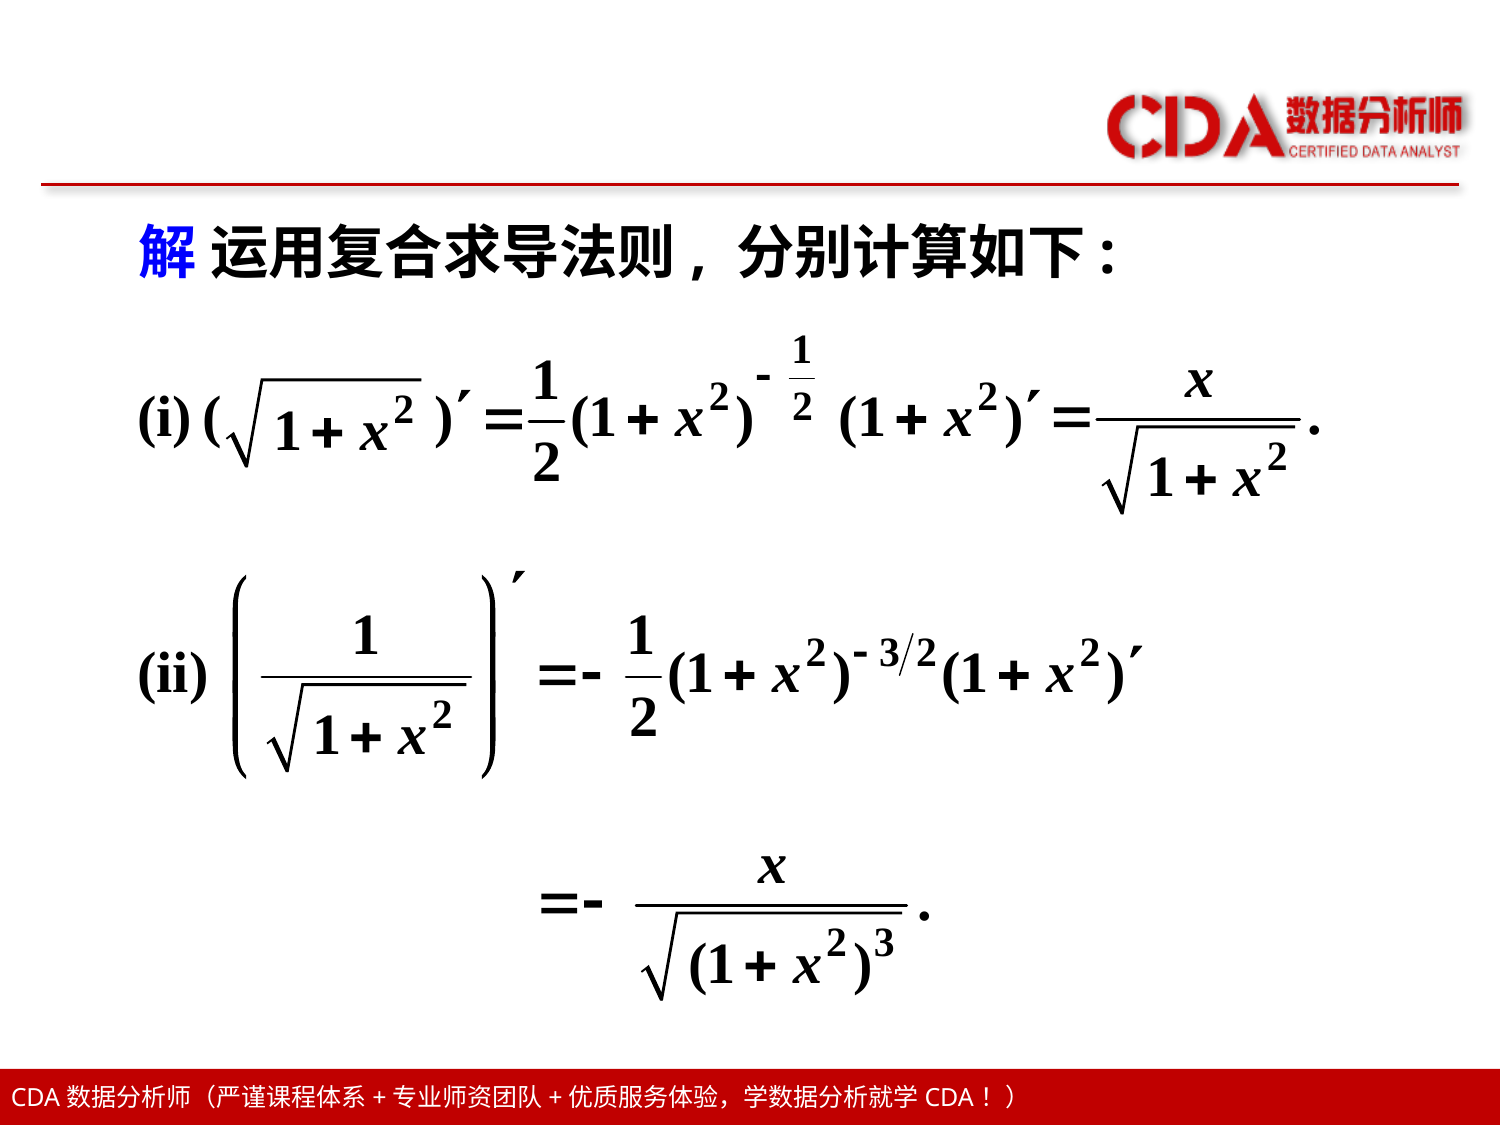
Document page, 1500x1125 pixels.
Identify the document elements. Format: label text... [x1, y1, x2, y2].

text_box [135, 554, 1143, 782]
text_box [532, 833, 933, 1007]
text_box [135, 326, 1045, 487]
text_box 解 运用复合求导法则, 分别计算如下: [123, 208, 1376, 293]
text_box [1045, 347, 1323, 520]
picture [1074, 70, 1500, 174]
